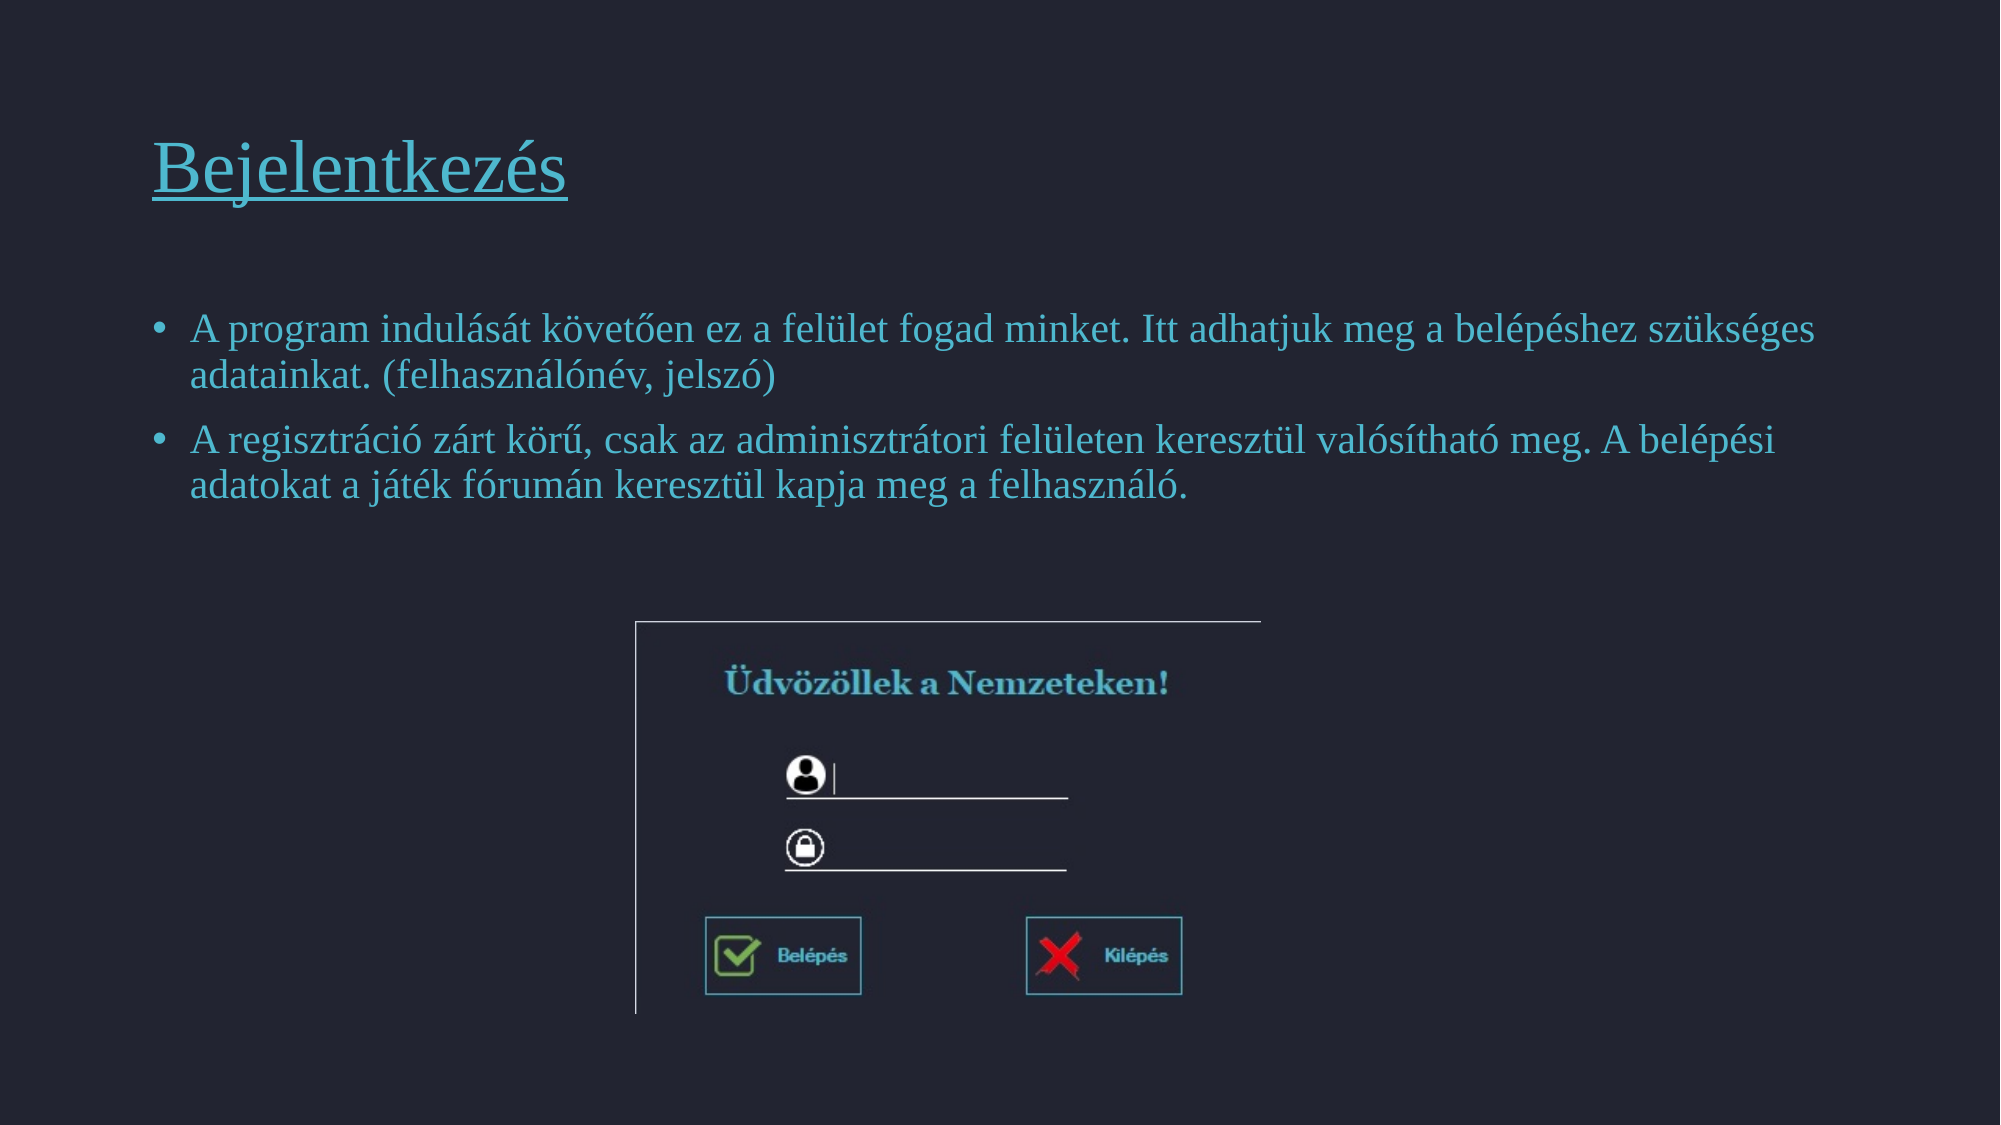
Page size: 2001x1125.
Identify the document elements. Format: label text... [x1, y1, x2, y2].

picture [635, 621, 1261, 1014]
title Bejelentkezés [137, 59, 1863, 278]
list A program indulását követően ez a felület fogad minket. Itt adhatjuk meg a belépéshez szükséges adatainkat. (felhasználónév, jelszó) A regisztráció zárt körű, csak az adminisztrátori felületen keresztül valósítható meg. A belépési adatokat a játék fórumán keresztül kapja meg a felhasználó. [137, 299, 1863, 1014]
